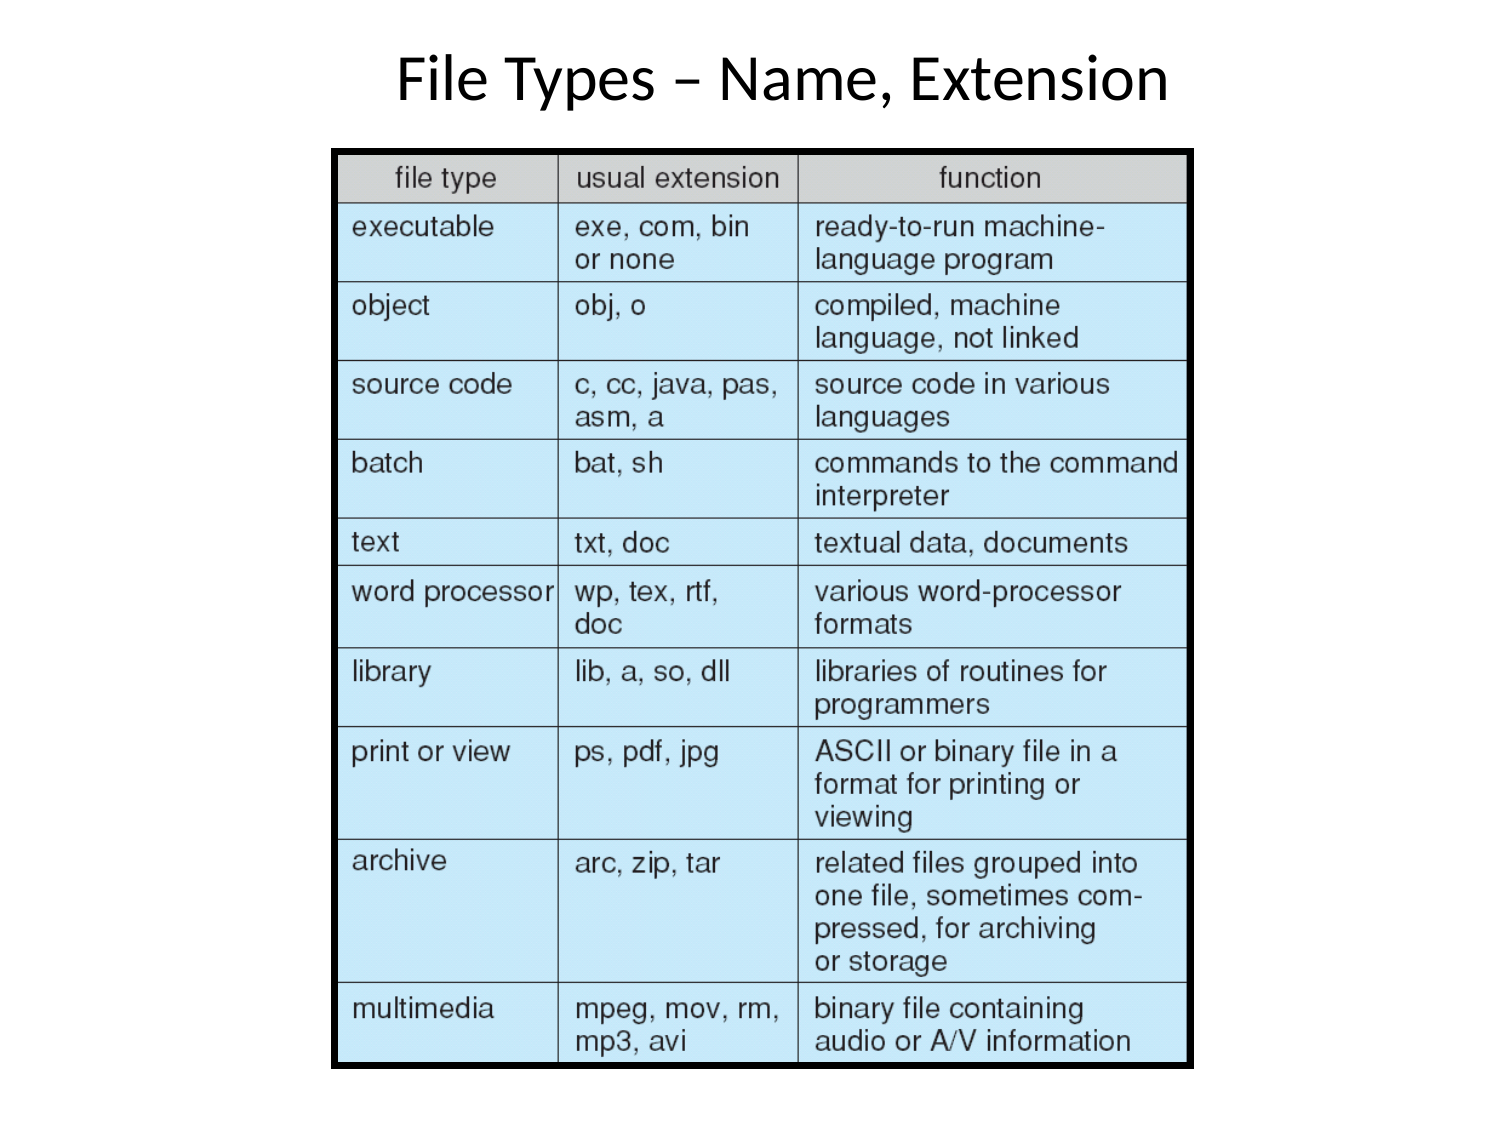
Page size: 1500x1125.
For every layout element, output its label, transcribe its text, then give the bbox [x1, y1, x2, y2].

title File Types – Name, Extension [142, 27, 1425, 122]
picture [337, 154, 1188, 1063]
